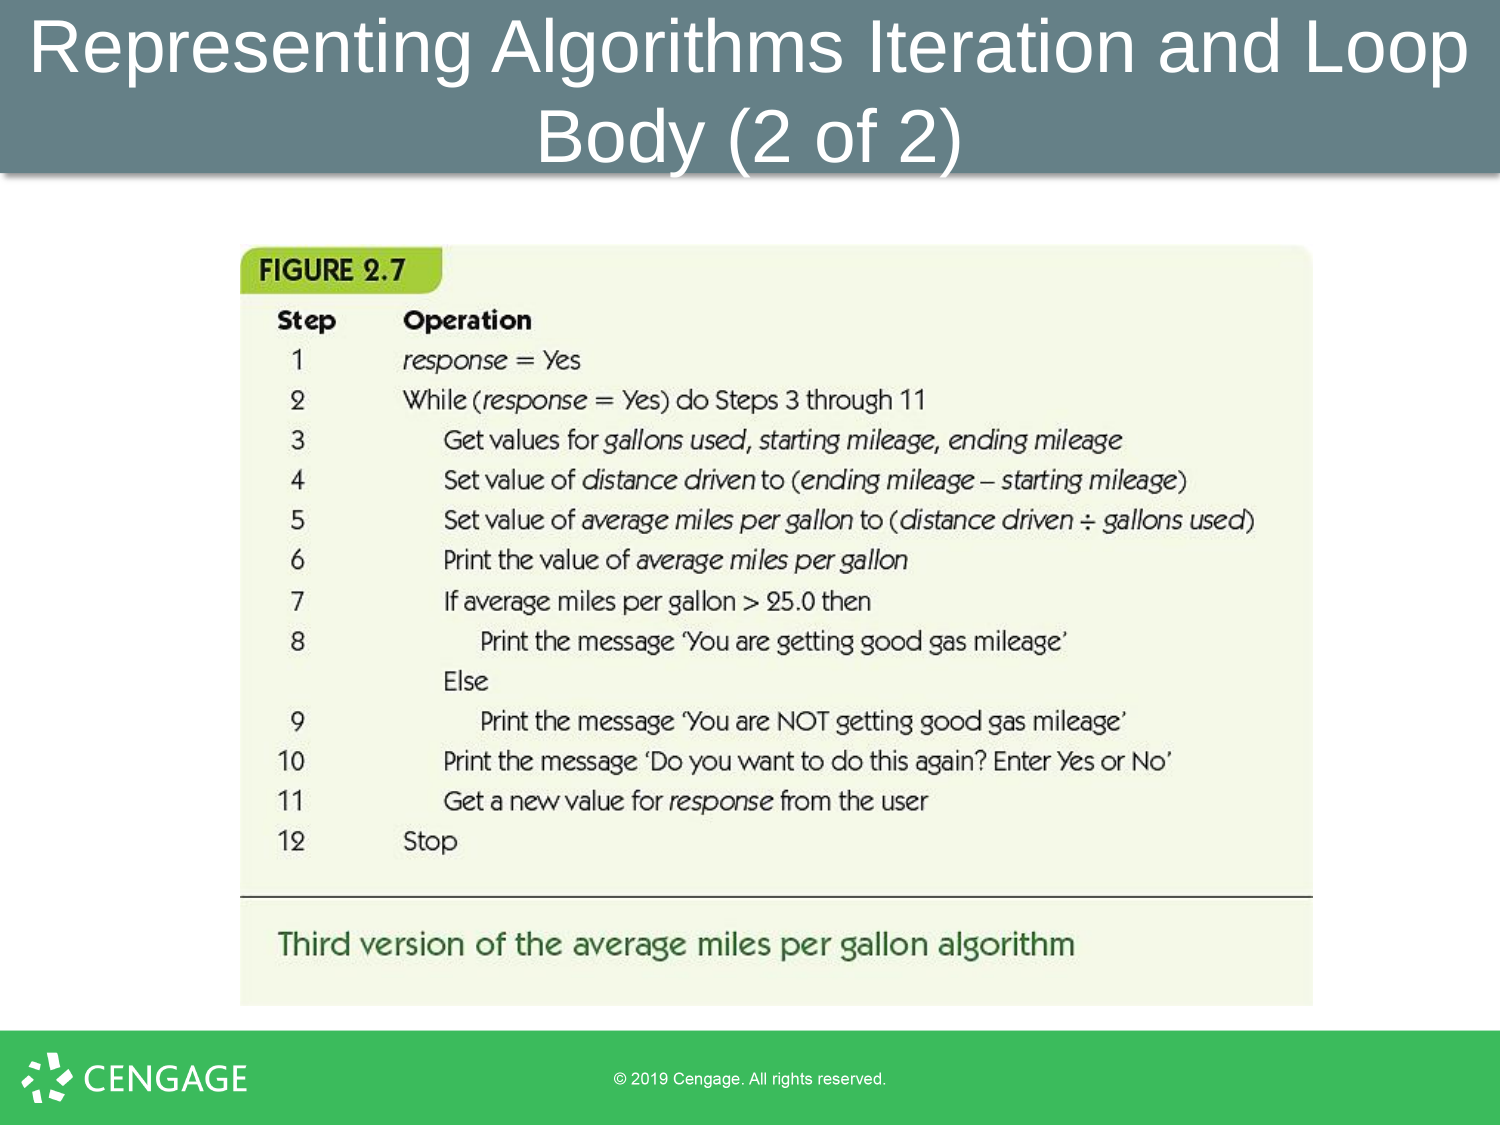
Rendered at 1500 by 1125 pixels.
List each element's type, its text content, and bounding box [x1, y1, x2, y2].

picture [0, 174, 1500, 1125]
title Representing Algorithms Iteration and Loop Body (2 of 2) [0, 0, 1500, 174]
